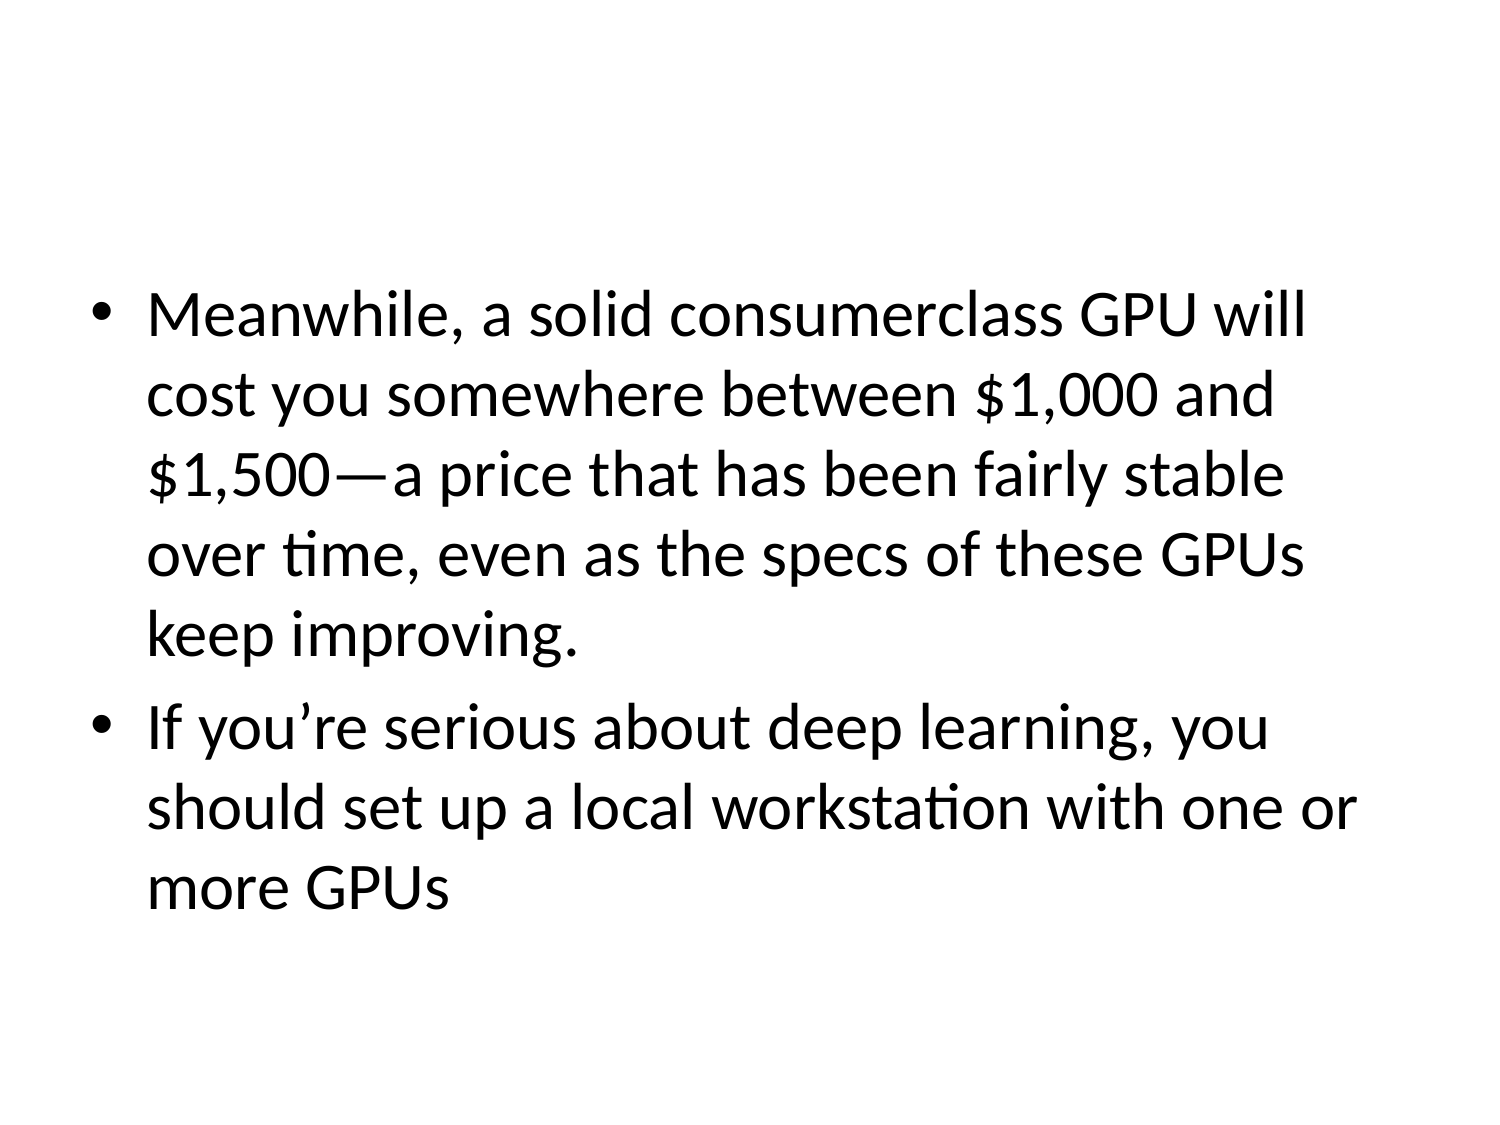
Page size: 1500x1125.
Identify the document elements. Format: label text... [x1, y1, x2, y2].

list Meanwhile, a solid consumerclass GPU will cost you somewhere between $1,000 and $1,500—a price that has been fairly stable over time, even as the specs of these GPUs keep improving. If you’re serious about deep learning, you should set up a local workstation with one or more GPUs [75, 262, 1425, 1005]
